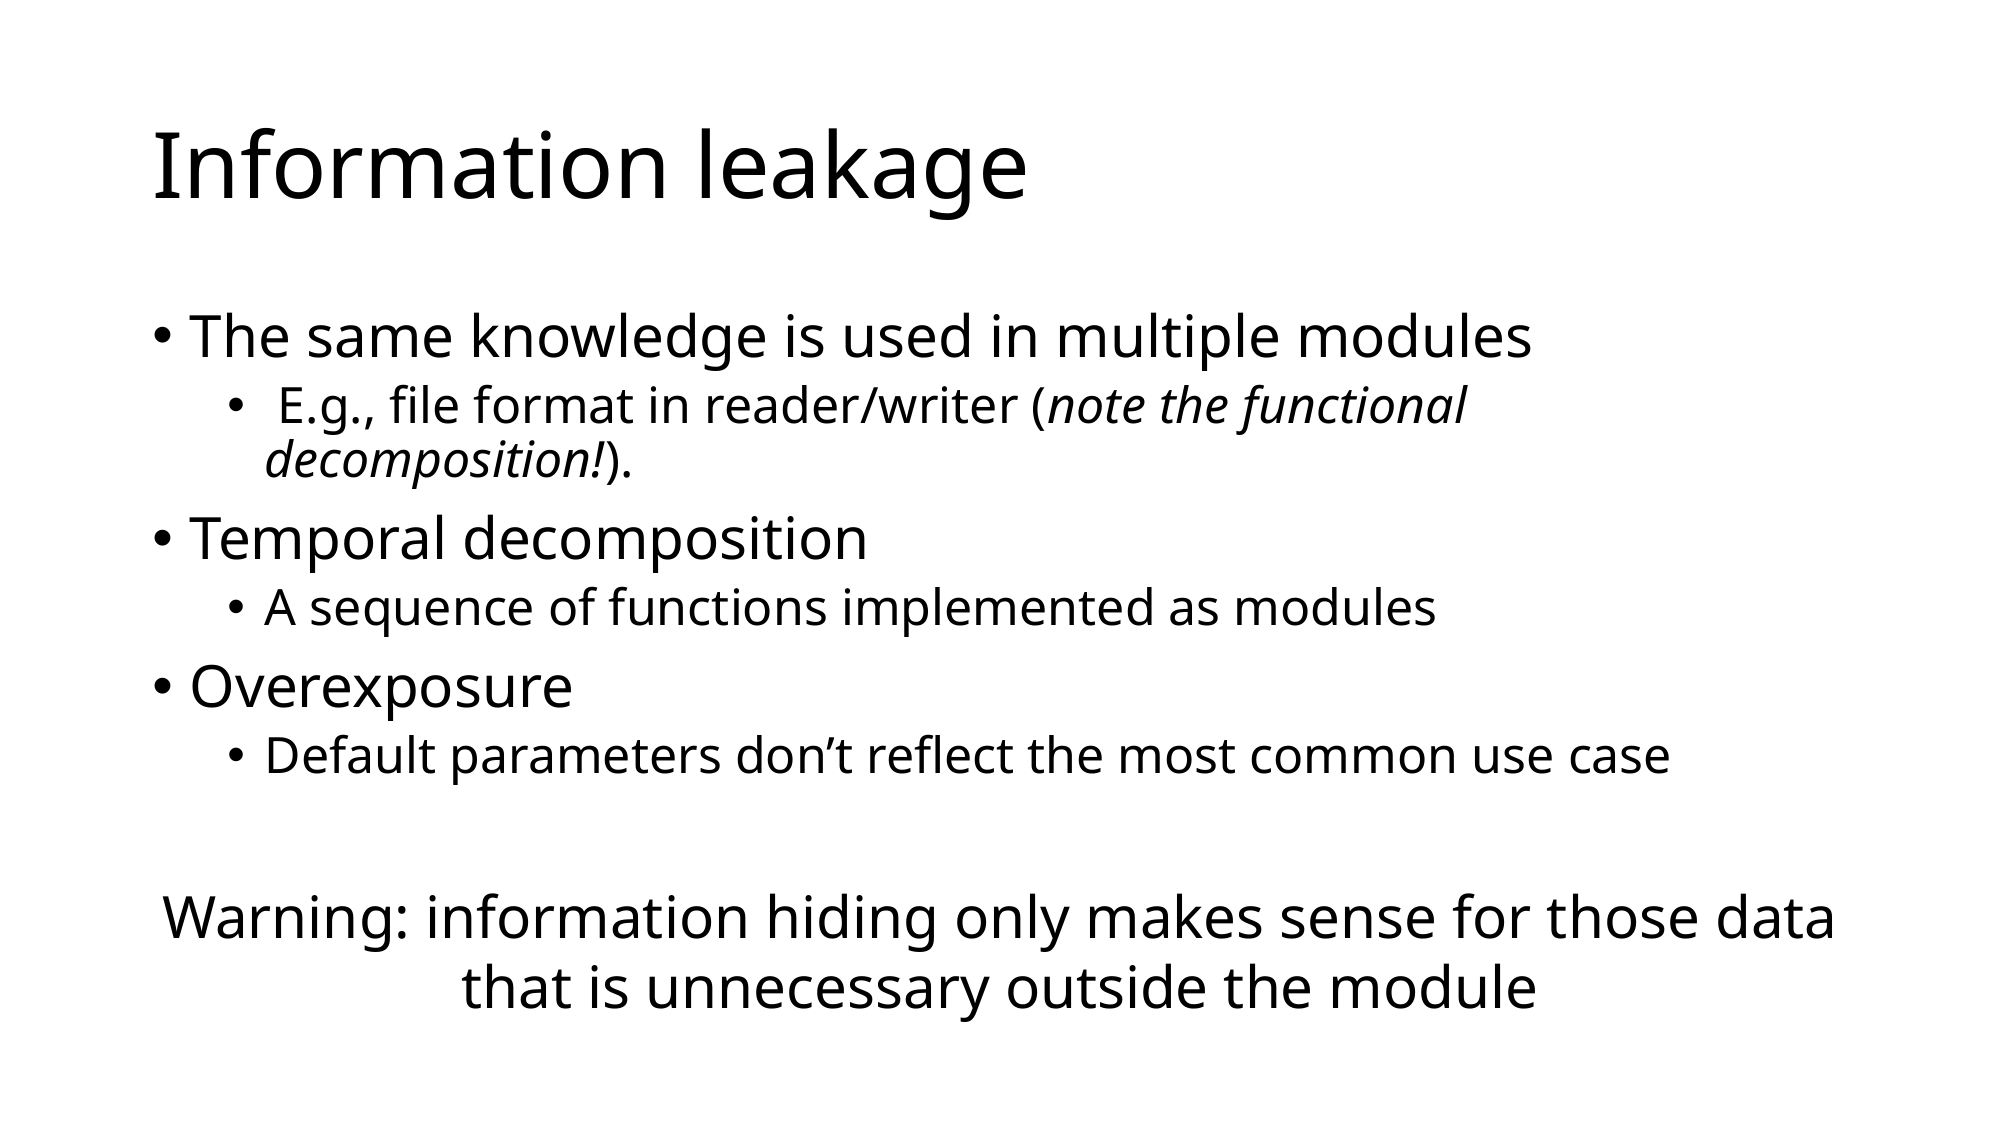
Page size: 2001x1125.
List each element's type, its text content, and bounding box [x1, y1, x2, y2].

list The same knowledge is used in multiple modules E.g., file format in reader/writer (note the functional decomposition!). Temporal decomposition A sequence of functions implemented as modules Overexposure Default parameters don’t reflect the most common use case [137, 299, 1863, 873]
text_box Warning: information hiding only makes sense for those data that is unnecessary outside the module [137, 873, 1863, 1028]
title Information leakage [137, 59, 1863, 278]
